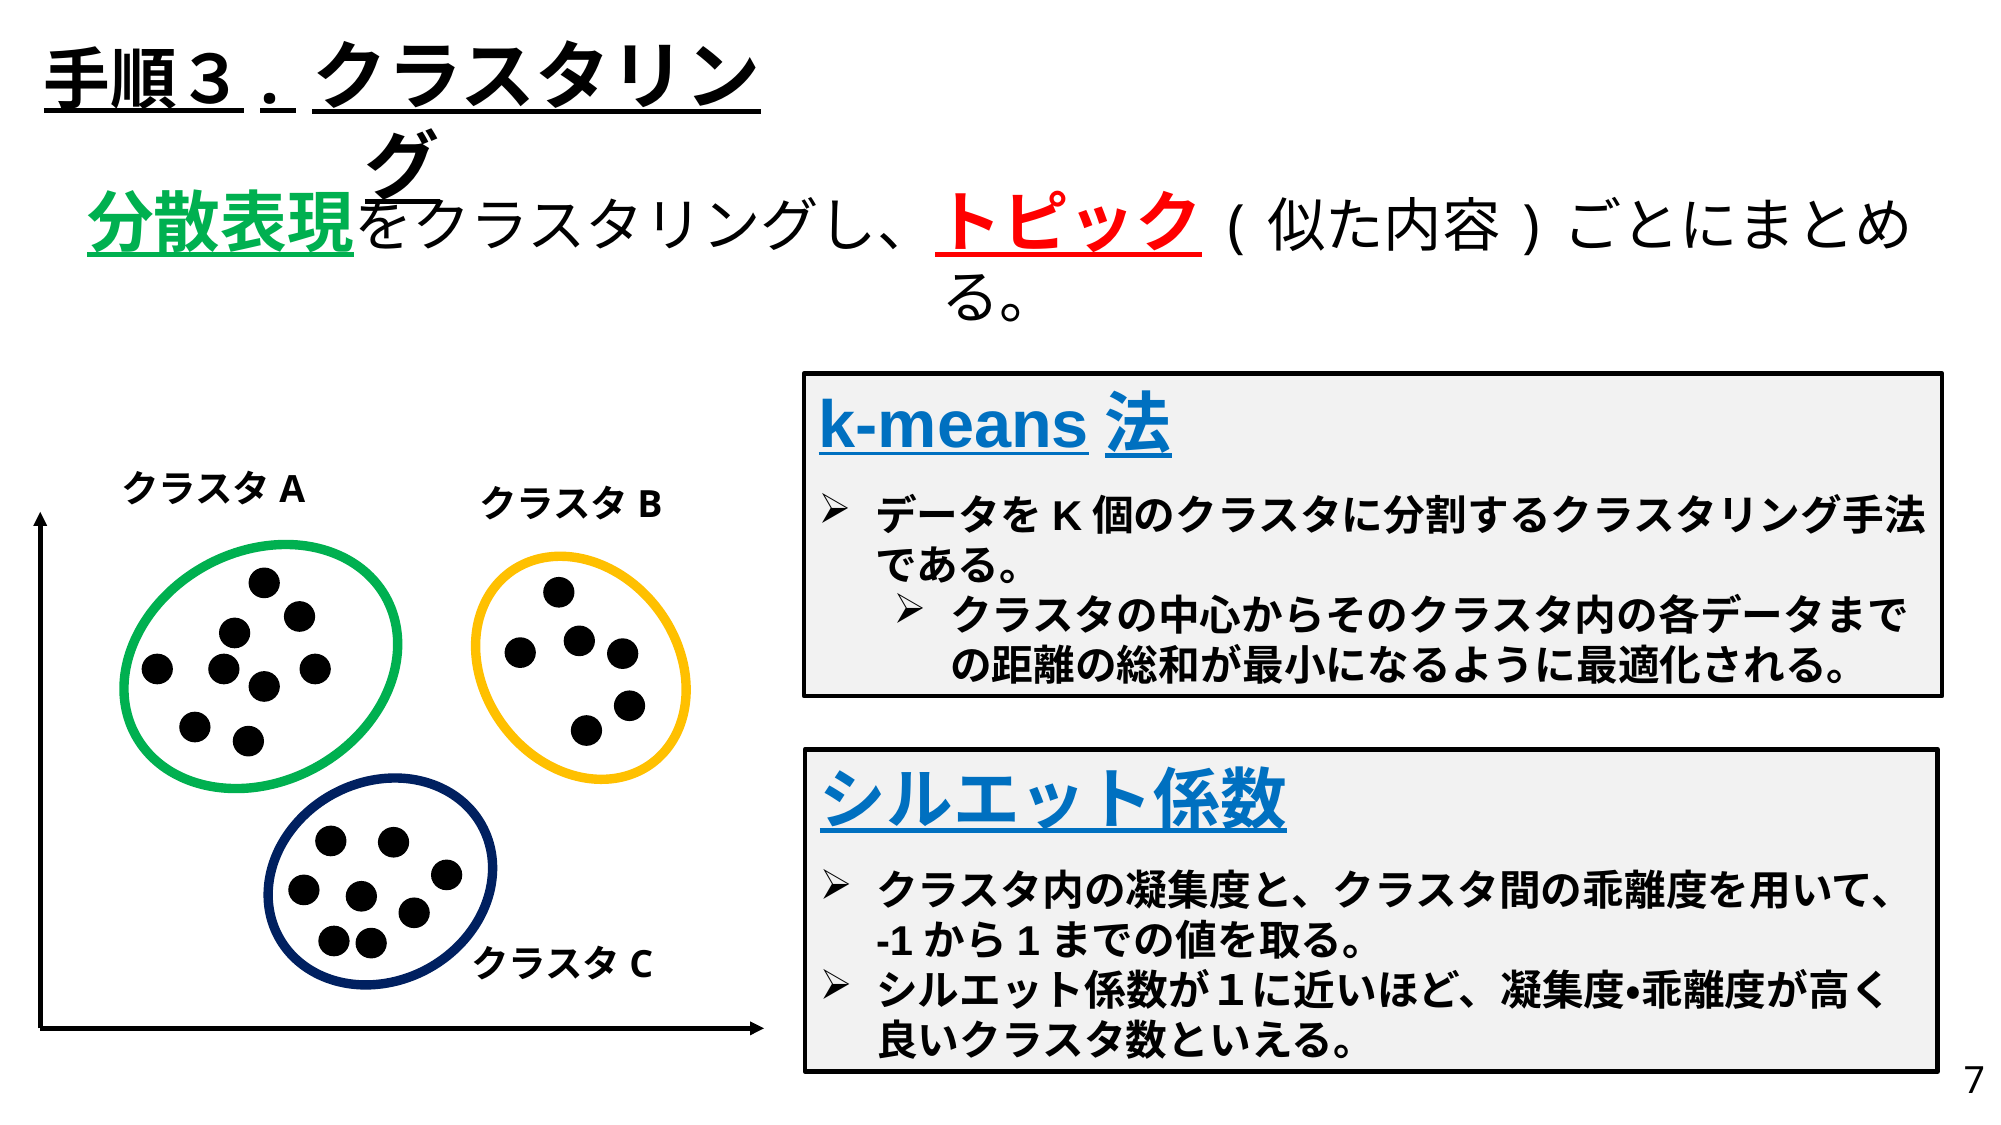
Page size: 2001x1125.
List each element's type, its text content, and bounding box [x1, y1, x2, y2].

text_box シルエット係数 クラスタ内の凝集度と、クラスタ間の乖離度を用いて、-1から1までの値を取る。 シルエット係数が１に近いほど、凝集度・乖離度が高く良いクラスタ数といえる。 [805, 749, 1938, 1072]
text_box 分散表現をクラスタリングし、トピック(似た内容)ごとにまとめる。 [65, 172, 1935, 338]
text_box 手順３. クラスタリング [0, 21, 806, 216]
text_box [40, 457, 765, 1029]
slide_number 7 [1922, 1039, 2000, 1125]
text_box k-means法 データをK個のクラスタに分割するクラスタリング手法である。 クラスタの中心からそのクラスタ内の各データまでの距離の総和が最小になるように最適化される。 [804, 373, 1943, 696]
